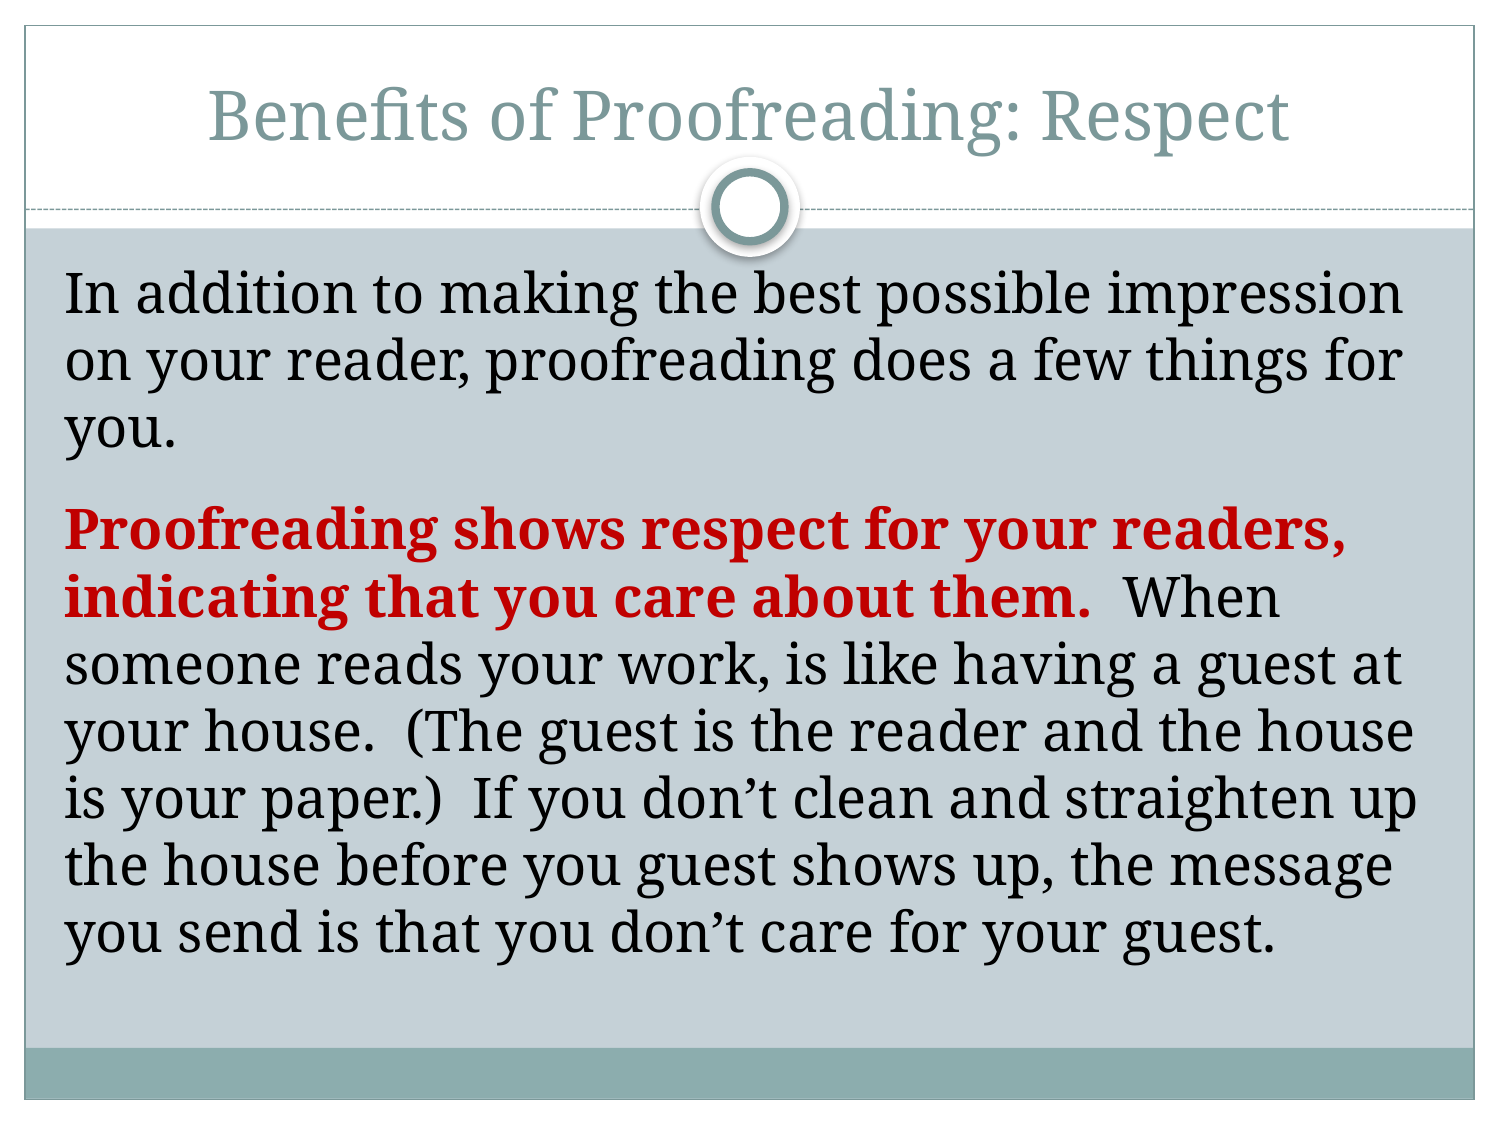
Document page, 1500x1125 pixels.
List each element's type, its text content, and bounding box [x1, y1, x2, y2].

title Benefits of Proofreading: Respect [49, 37, 1450, 162]
list In addition to making the best possible impression on your reader, proofreading does a few things for you. Proofreading shows respect for your readers, indicating that you care about them. When someone reads your work, is like having a guest at your house. (The guest is the reader and the house is your paper.) If you don’t clean and straighten up the house before you guest shows up, the message you send is that you don’t care for your guest. [49, 250, 1445, 1001]
